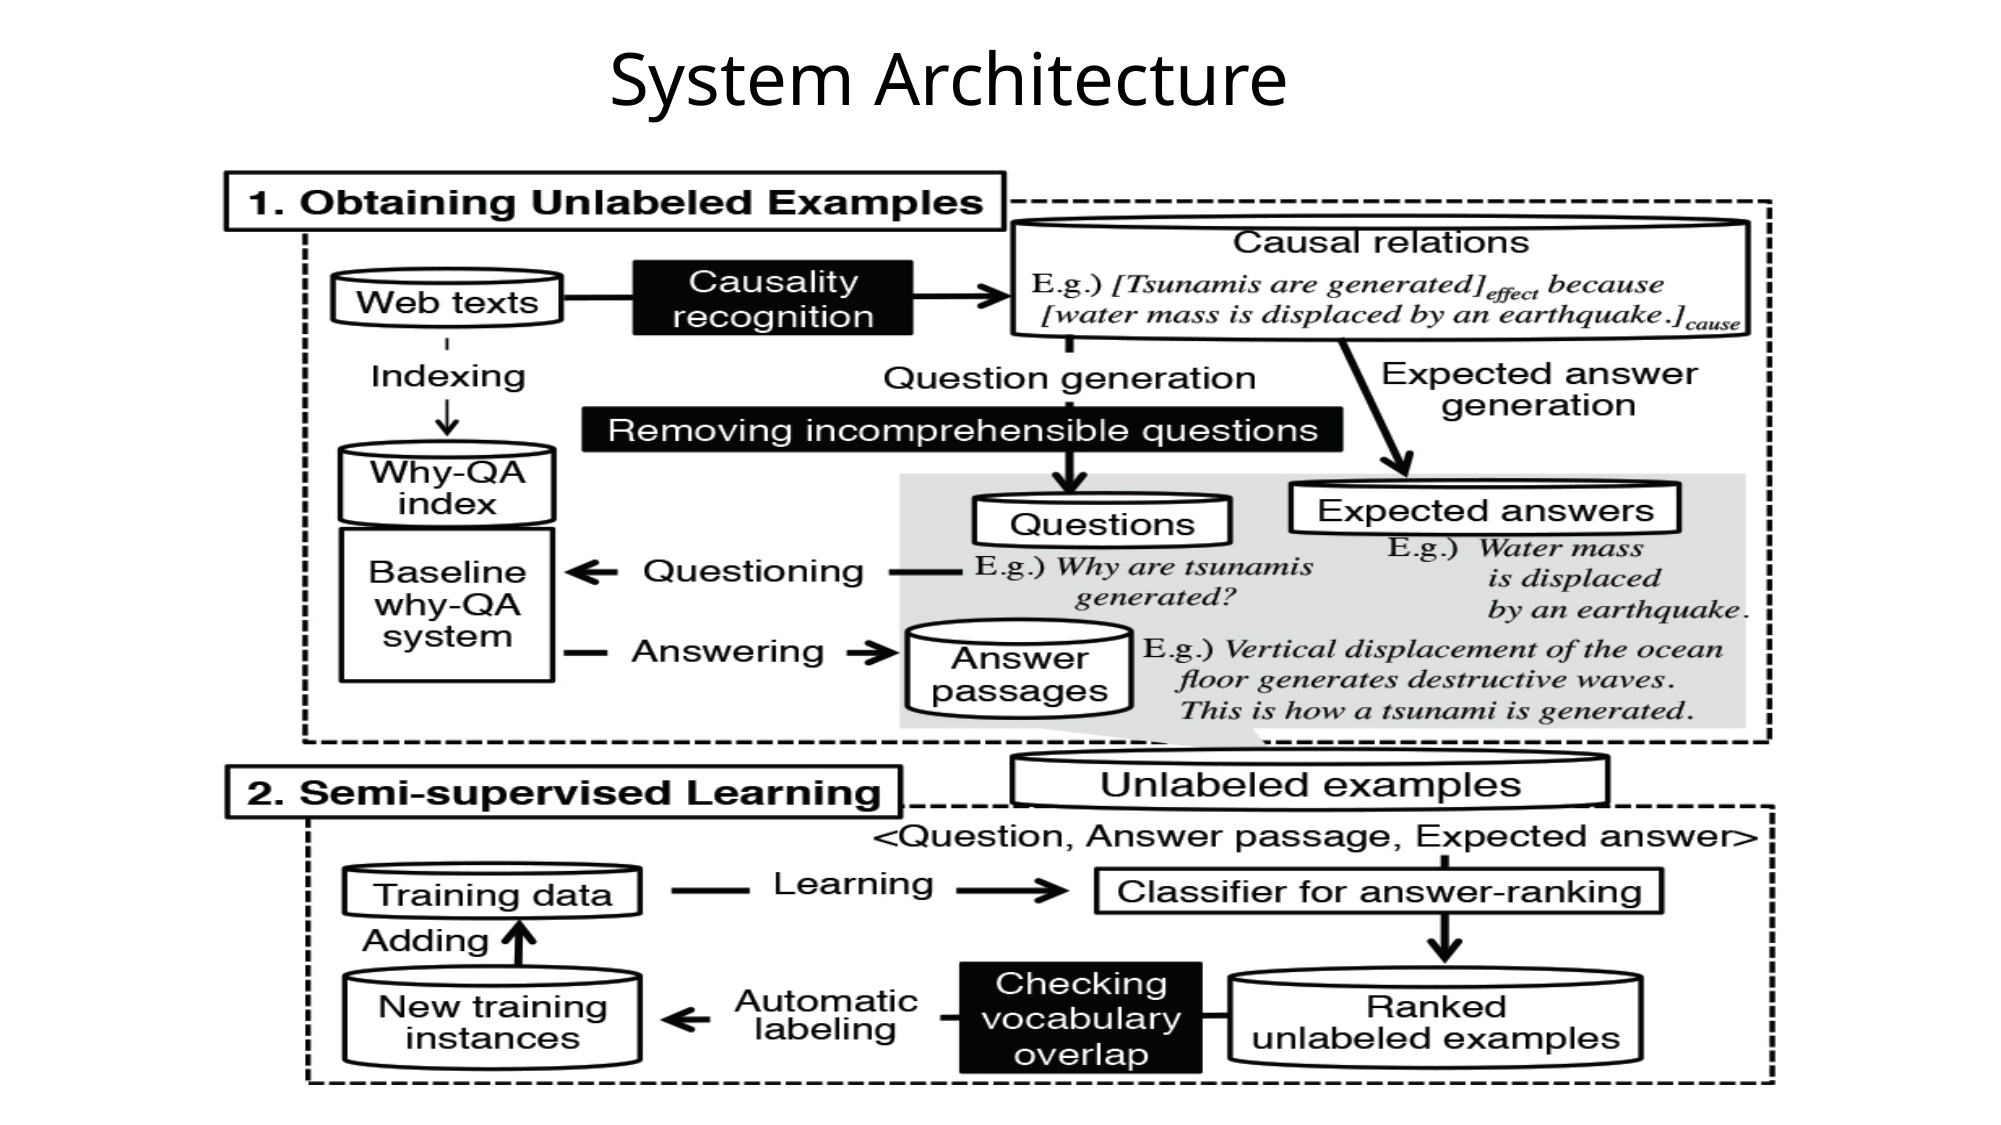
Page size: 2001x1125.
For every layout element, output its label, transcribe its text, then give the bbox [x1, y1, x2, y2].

title System Architecture [594, 34, 1406, 130]
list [217, 168, 1782, 1085]
